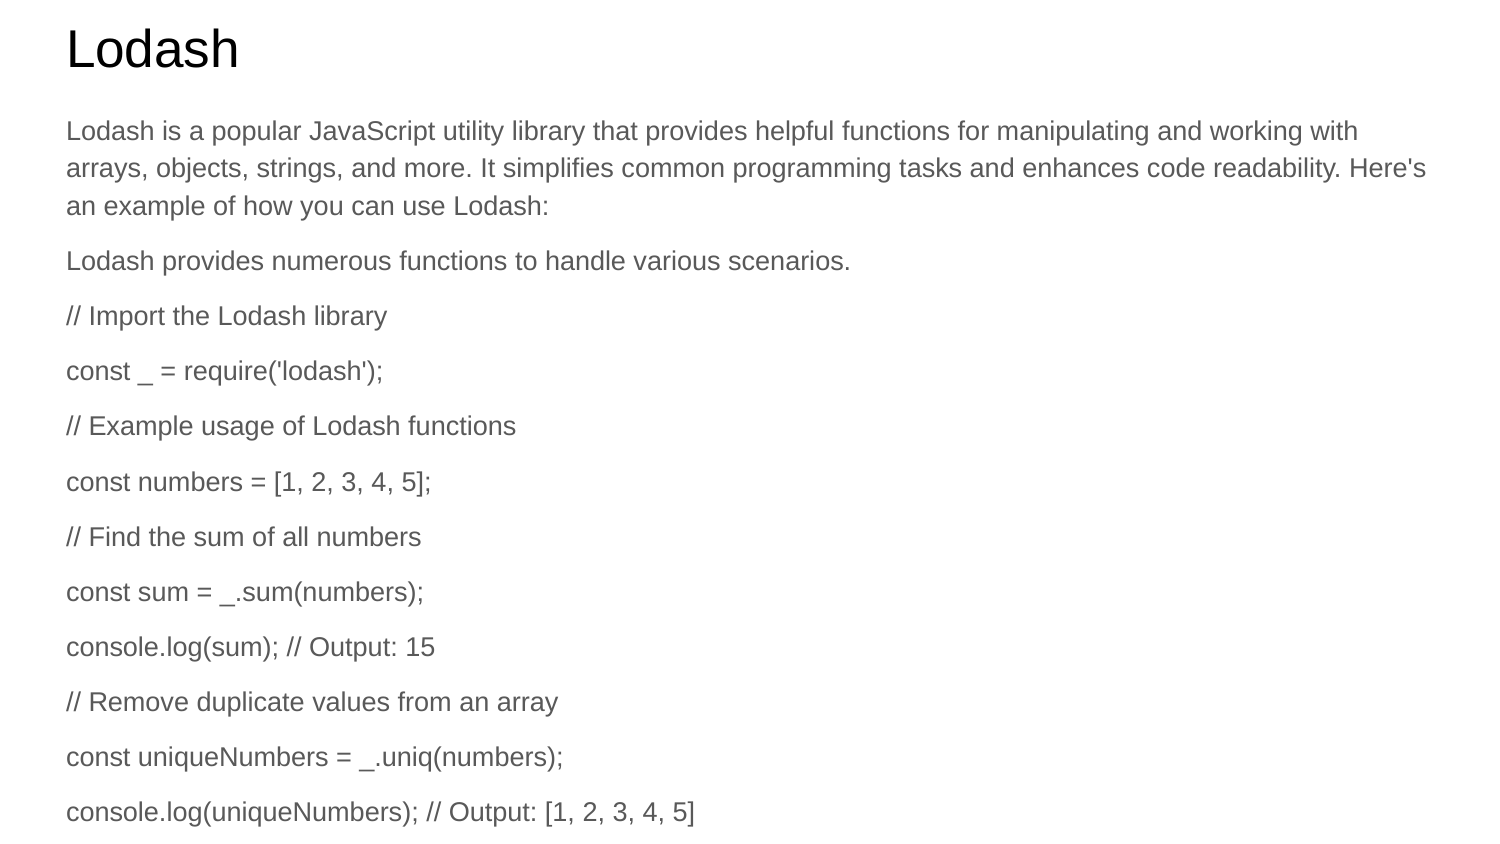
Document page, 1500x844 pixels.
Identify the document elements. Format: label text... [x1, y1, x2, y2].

list Lodash is a popular JavaScript utility library that provides helpful functions for manipulating and working with arrays, objects, strings, and more. It simplifies common programming tasks and enhances code readability. Here's an example of how you can use Lodash: Lodash provides numerous functions to handle various scenarios. // Import the Lodash library const _ = require('lodash'); // Example usage of Lodash functions const numbers = [1, 2, 3, 4, 5]; // Find the sum of all numbers const sum = _.sum(numbers); console.log(sum); // Output: 15 // Remove duplicate values from an array const uniqueNumbers = _.uniq(numbers); console.log(uniqueNumbers); // Output: [1, 2, 3, 4, 5] [51, 93, 1449, 844]
title Lodash [51, 0, 1449, 93]
